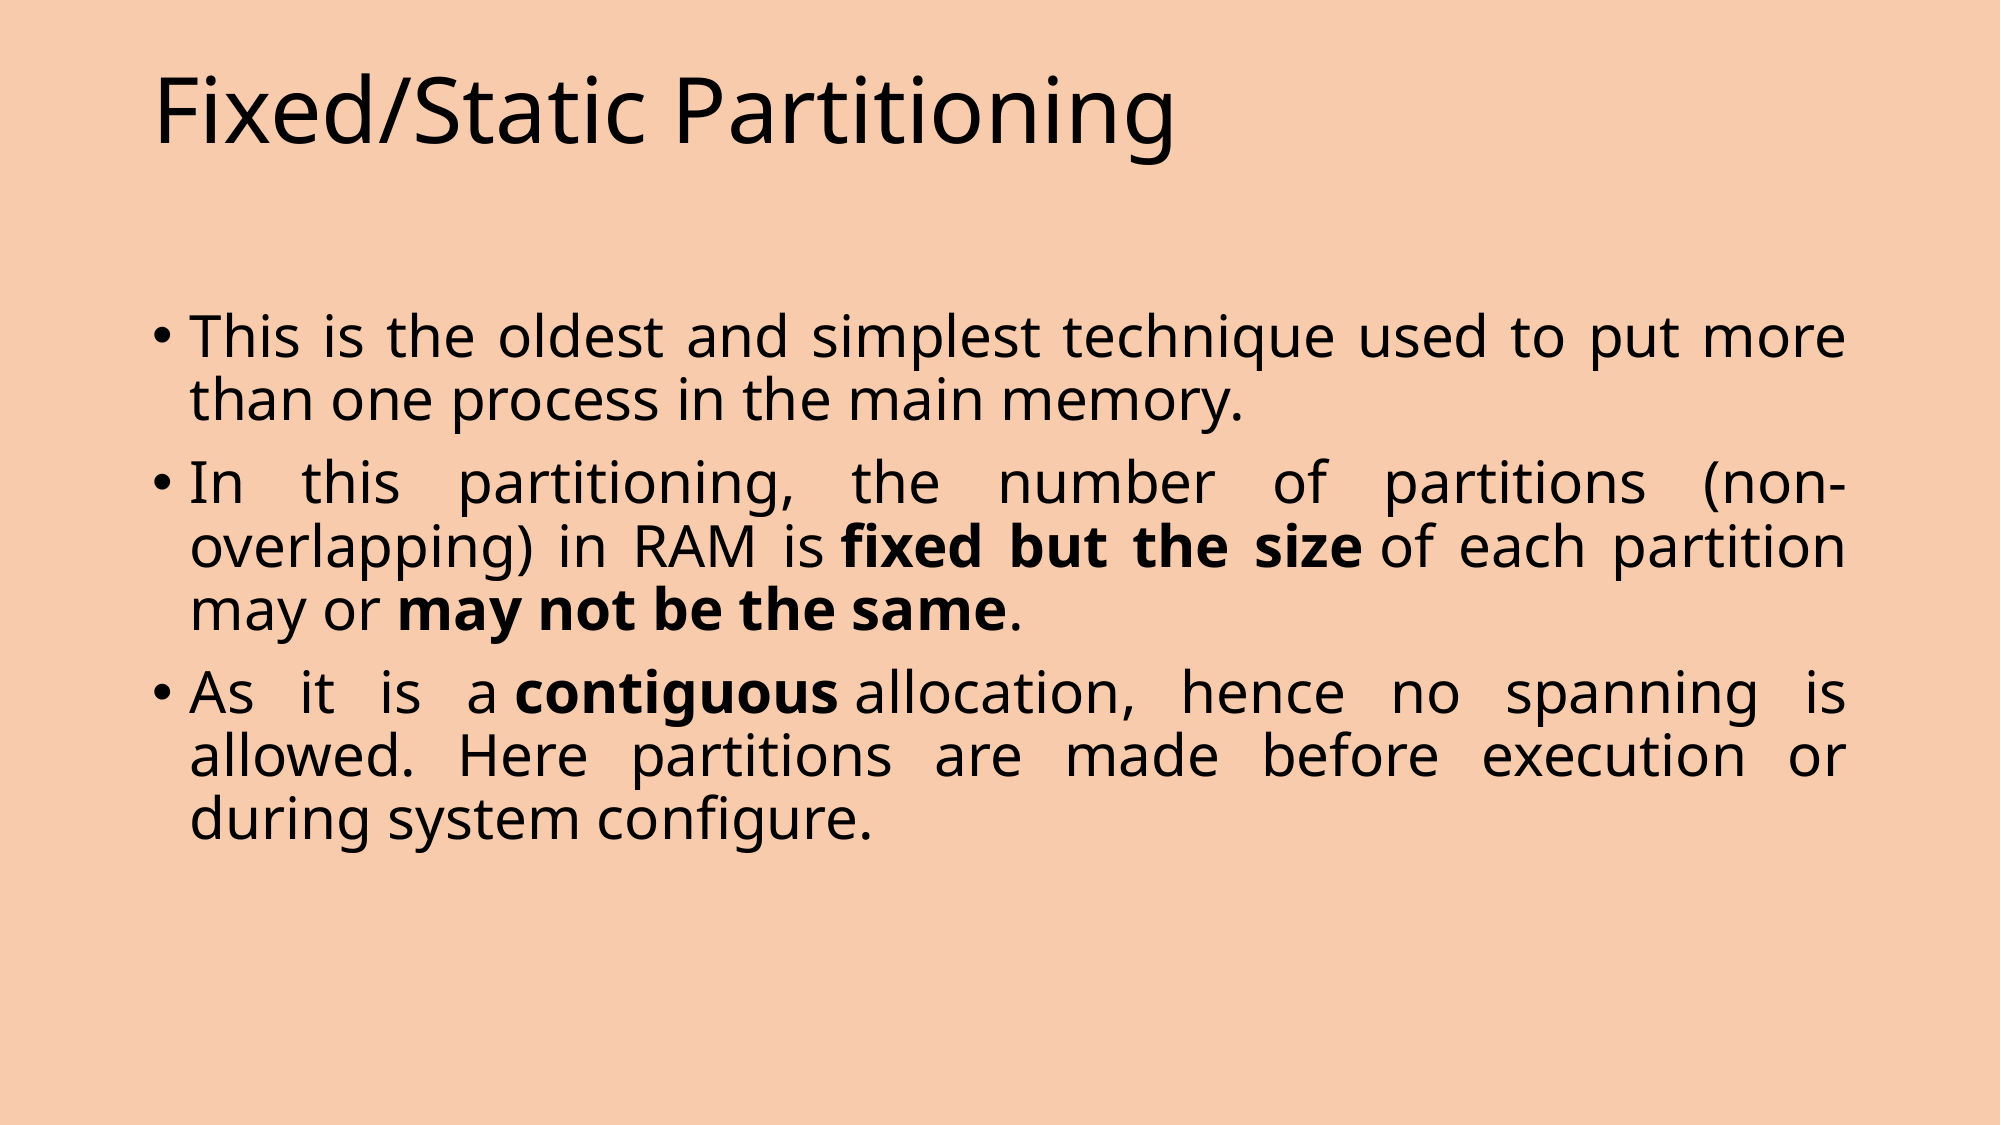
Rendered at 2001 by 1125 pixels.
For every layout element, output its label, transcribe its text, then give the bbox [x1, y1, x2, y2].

list This is the oldest and simplest technique used to put more than one process in the main memory. In this partitioning, the number of partitions (non-overlapping) in RAM is fixed but the size of each partition may or may not be the same. As it is a contiguous allocation, hence no spanning is allowed. Here partitions are made before execution or during system configure. [137, 299, 1863, 1014]
title Fixed/Static Partitioning [137, 59, 1863, 278]
